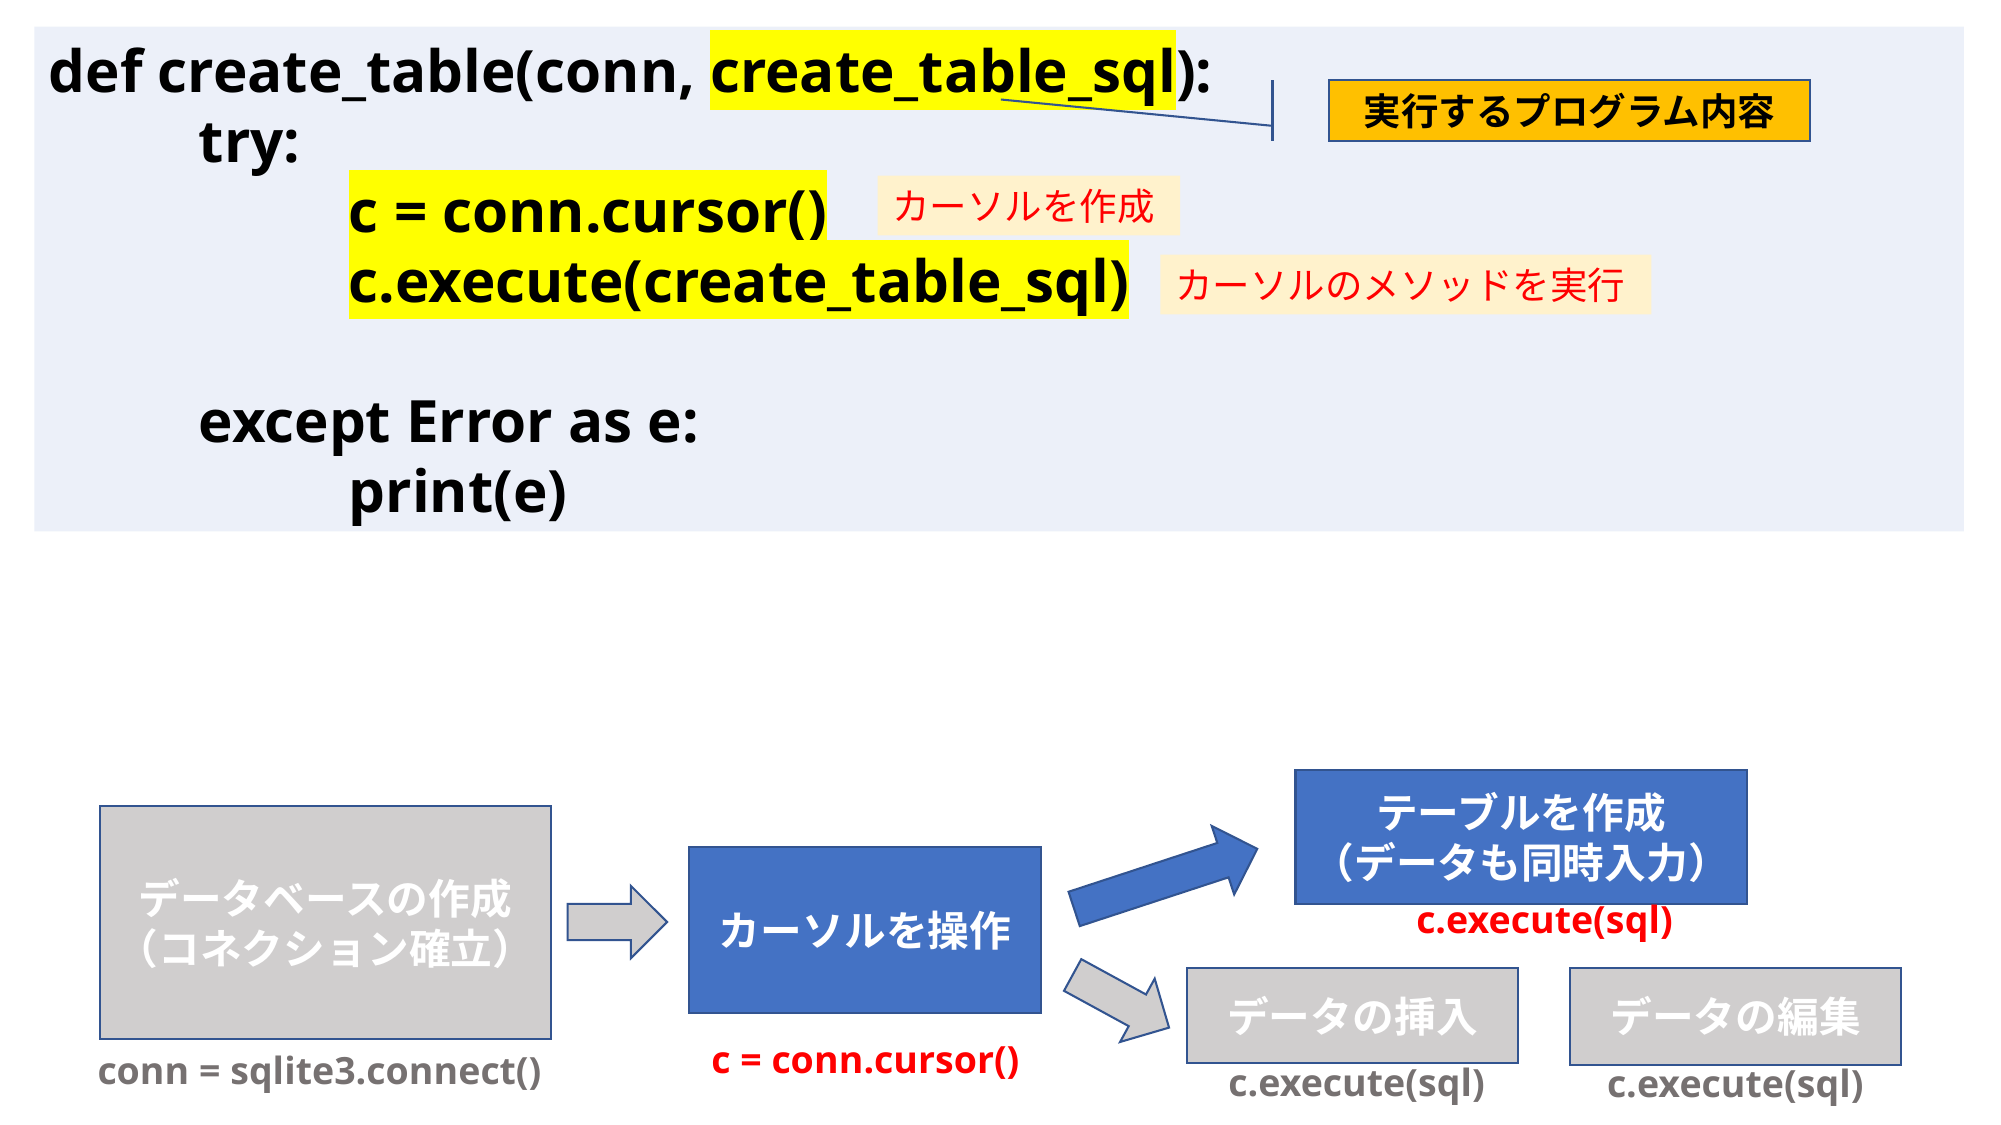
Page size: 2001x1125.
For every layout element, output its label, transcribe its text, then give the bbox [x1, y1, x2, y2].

text_box 実行するプログラム内容 [1000, 80, 1274, 141]
text_box [1067, 823, 1259, 928]
text_box カーソルのメソッドを実行 [1160, 254, 1652, 315]
text_box c = conn.cursor() [688, 1029, 1043, 1089]
text_box conn = sqlite3.connect() [72, 1039, 568, 1100]
text_box テーブルを作成 （データも同時入力） [1294, 769, 1748, 905]
text_box c.execute(sql) [1367, 888, 1722, 949]
text_box def create_table(conn, create_table_sql): try: c = conn.cursor() c.execute(create_table_sql) except Error as e: print(e) [34, 26, 1964, 532]
text_box カーソルを操作 [688, 846, 1042, 1014]
text_box データの編集 [1569, 967, 1902, 1052]
text_box [566, 883, 669, 961]
text_box [1062, 957, 1171, 1044]
text_box データベースの作成 （コネクション確立） [99, 805, 552, 1039]
text_box c.execute(sql) [1558, 1052, 1913, 1113]
text_box c.execute(sql) [1180, 1051, 1534, 1112]
text_box 実行するプログラム内容 [1328, 79, 1811, 142]
text_box データの挿入 [1186, 967, 1519, 1051]
text_box カーソルを作成 [877, 175, 1181, 236]
